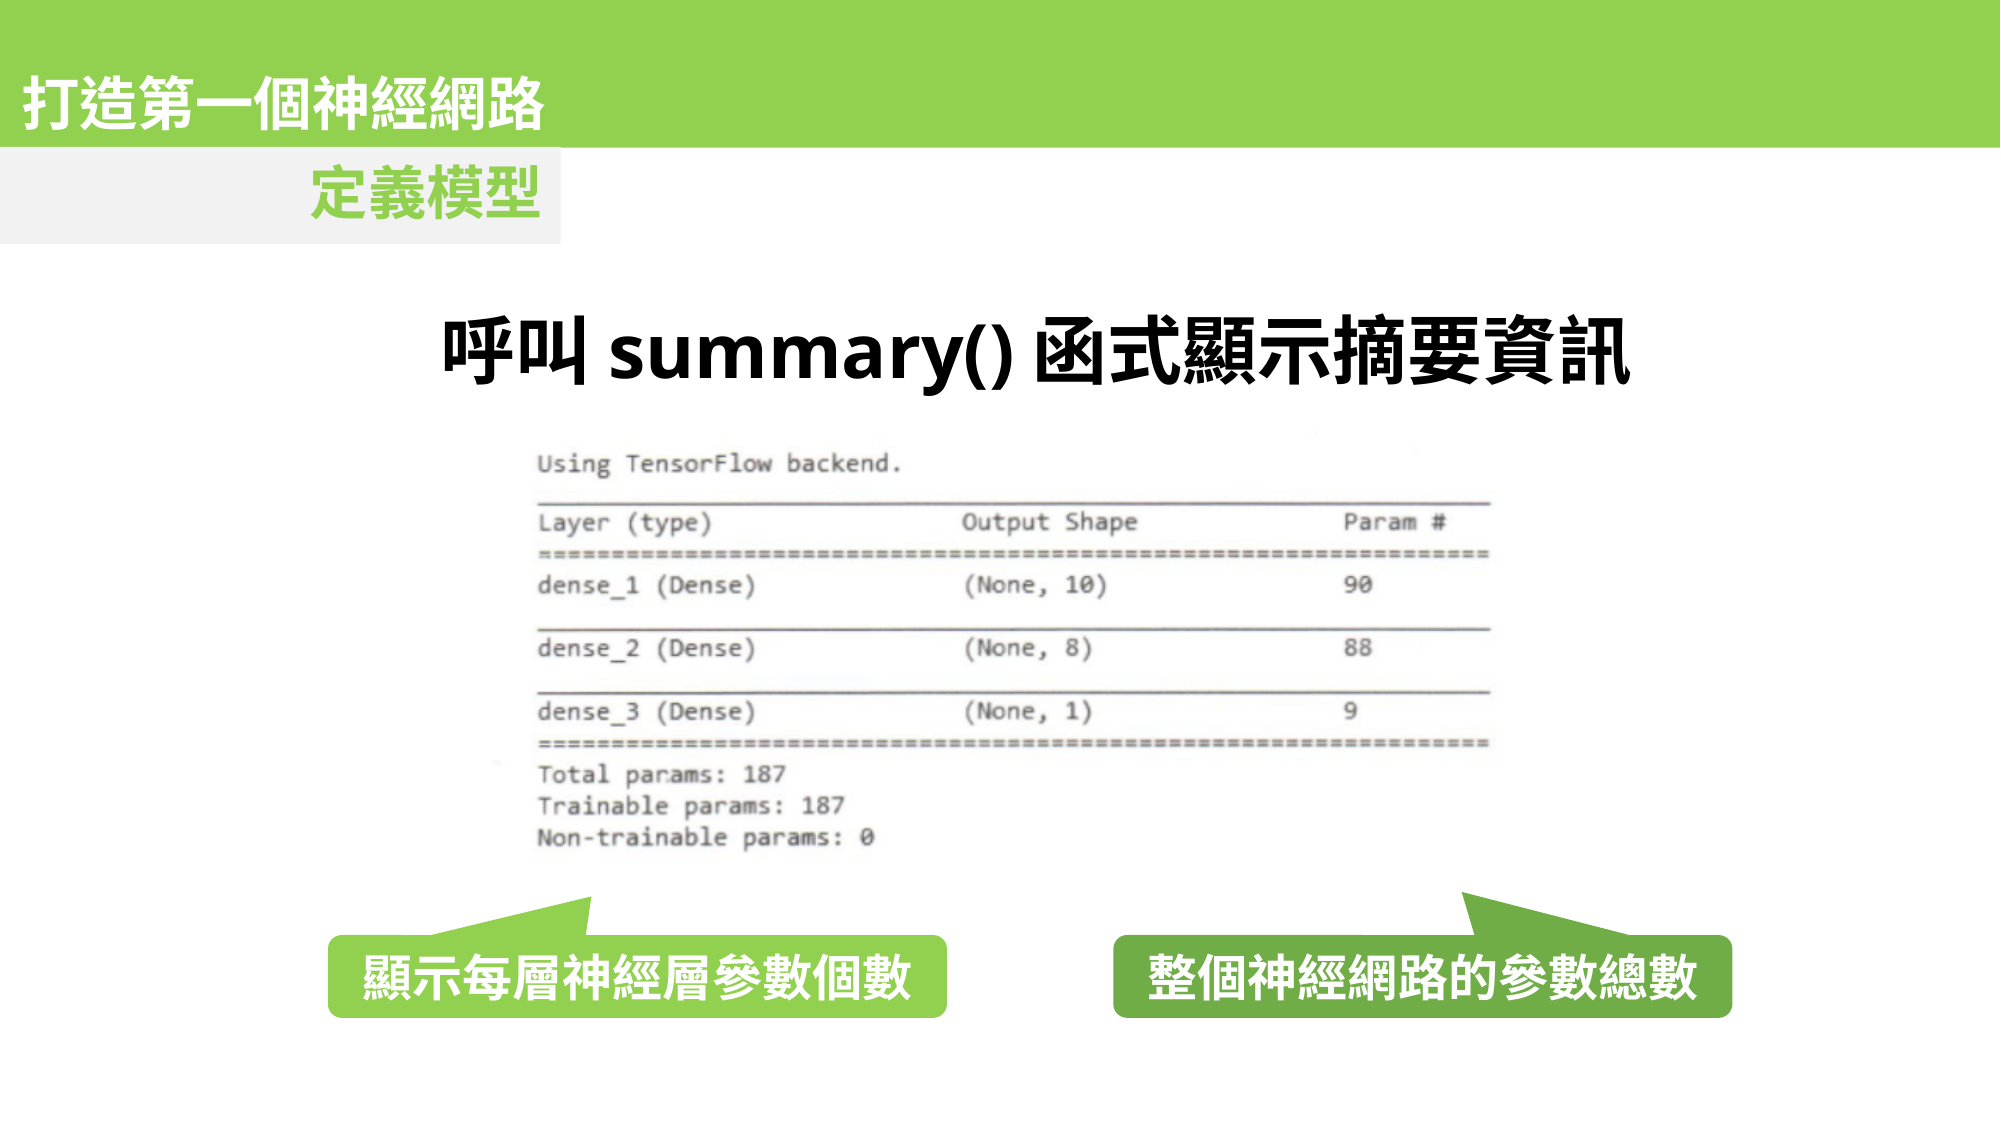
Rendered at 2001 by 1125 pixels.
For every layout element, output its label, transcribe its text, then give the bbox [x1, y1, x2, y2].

text_box 定義模型 [0, 156, 562, 245]
picture [491, 412, 1582, 888]
text_box 顯示每層神經層參數個數 [327, 896, 947, 1018]
text_box 整個神經網路的參數總數 [1113, 891, 1733, 1018]
text_box 打造第一個神經網路 [0, 35, 580, 170]
text_box 呼叫summary()函式顯示摘要資訊 [369, 296, 1704, 402]
